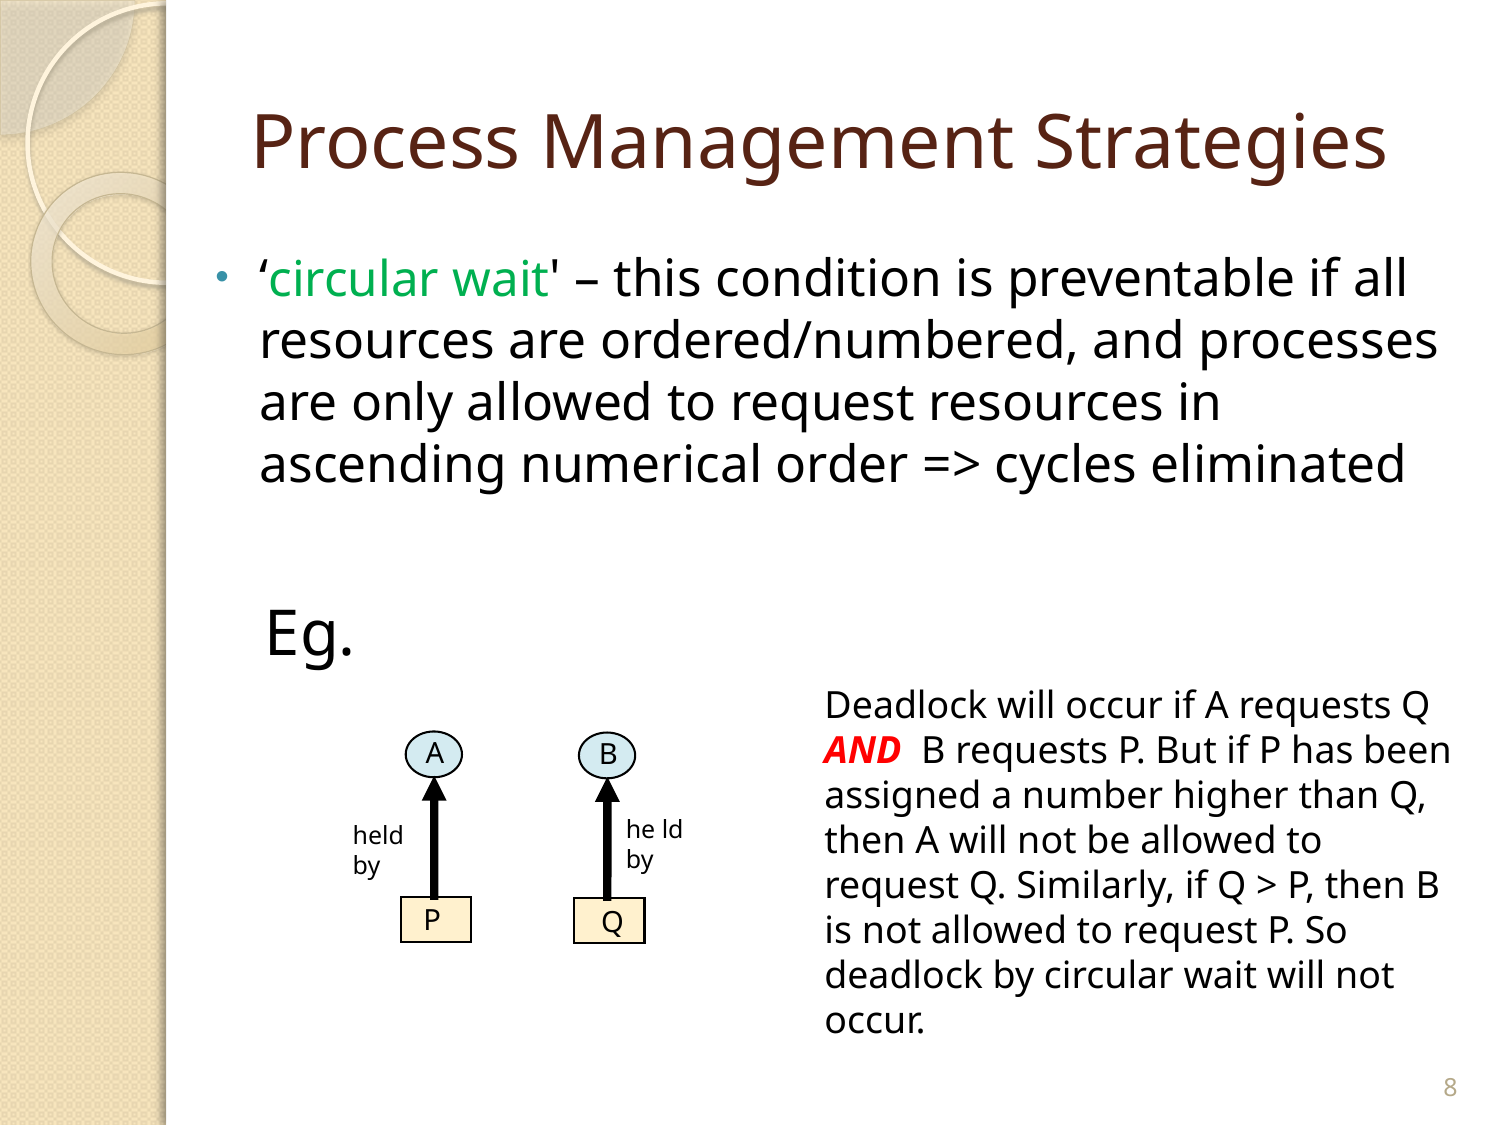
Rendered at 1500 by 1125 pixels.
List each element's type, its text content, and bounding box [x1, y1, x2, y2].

list ‘circular wait' – this condition is preventable if all resources are ordered/numbered, and processes are only allowed to request resources in ascending numerical order => cycles eliminated Eg. [187, 237, 1488, 1026]
text_box he ld by [651, 805, 718, 881]
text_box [400, 731, 472, 943]
text_box held by [338, 812, 393, 887]
slide_number 8 [1413, 1034, 1488, 1113]
title Process Management Strategies [235, 45, 1466, 233]
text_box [573, 732, 645, 944]
text_box Deadlock will occur if A requests Q AND B requests P. But if P has been assigned a number higher than Q, then A will not be allowed to request Q. Similarly, if Q > P, then B is not allowed to request P. So deadlock by circular wait will not occur. [809, 674, 1478, 1049]
